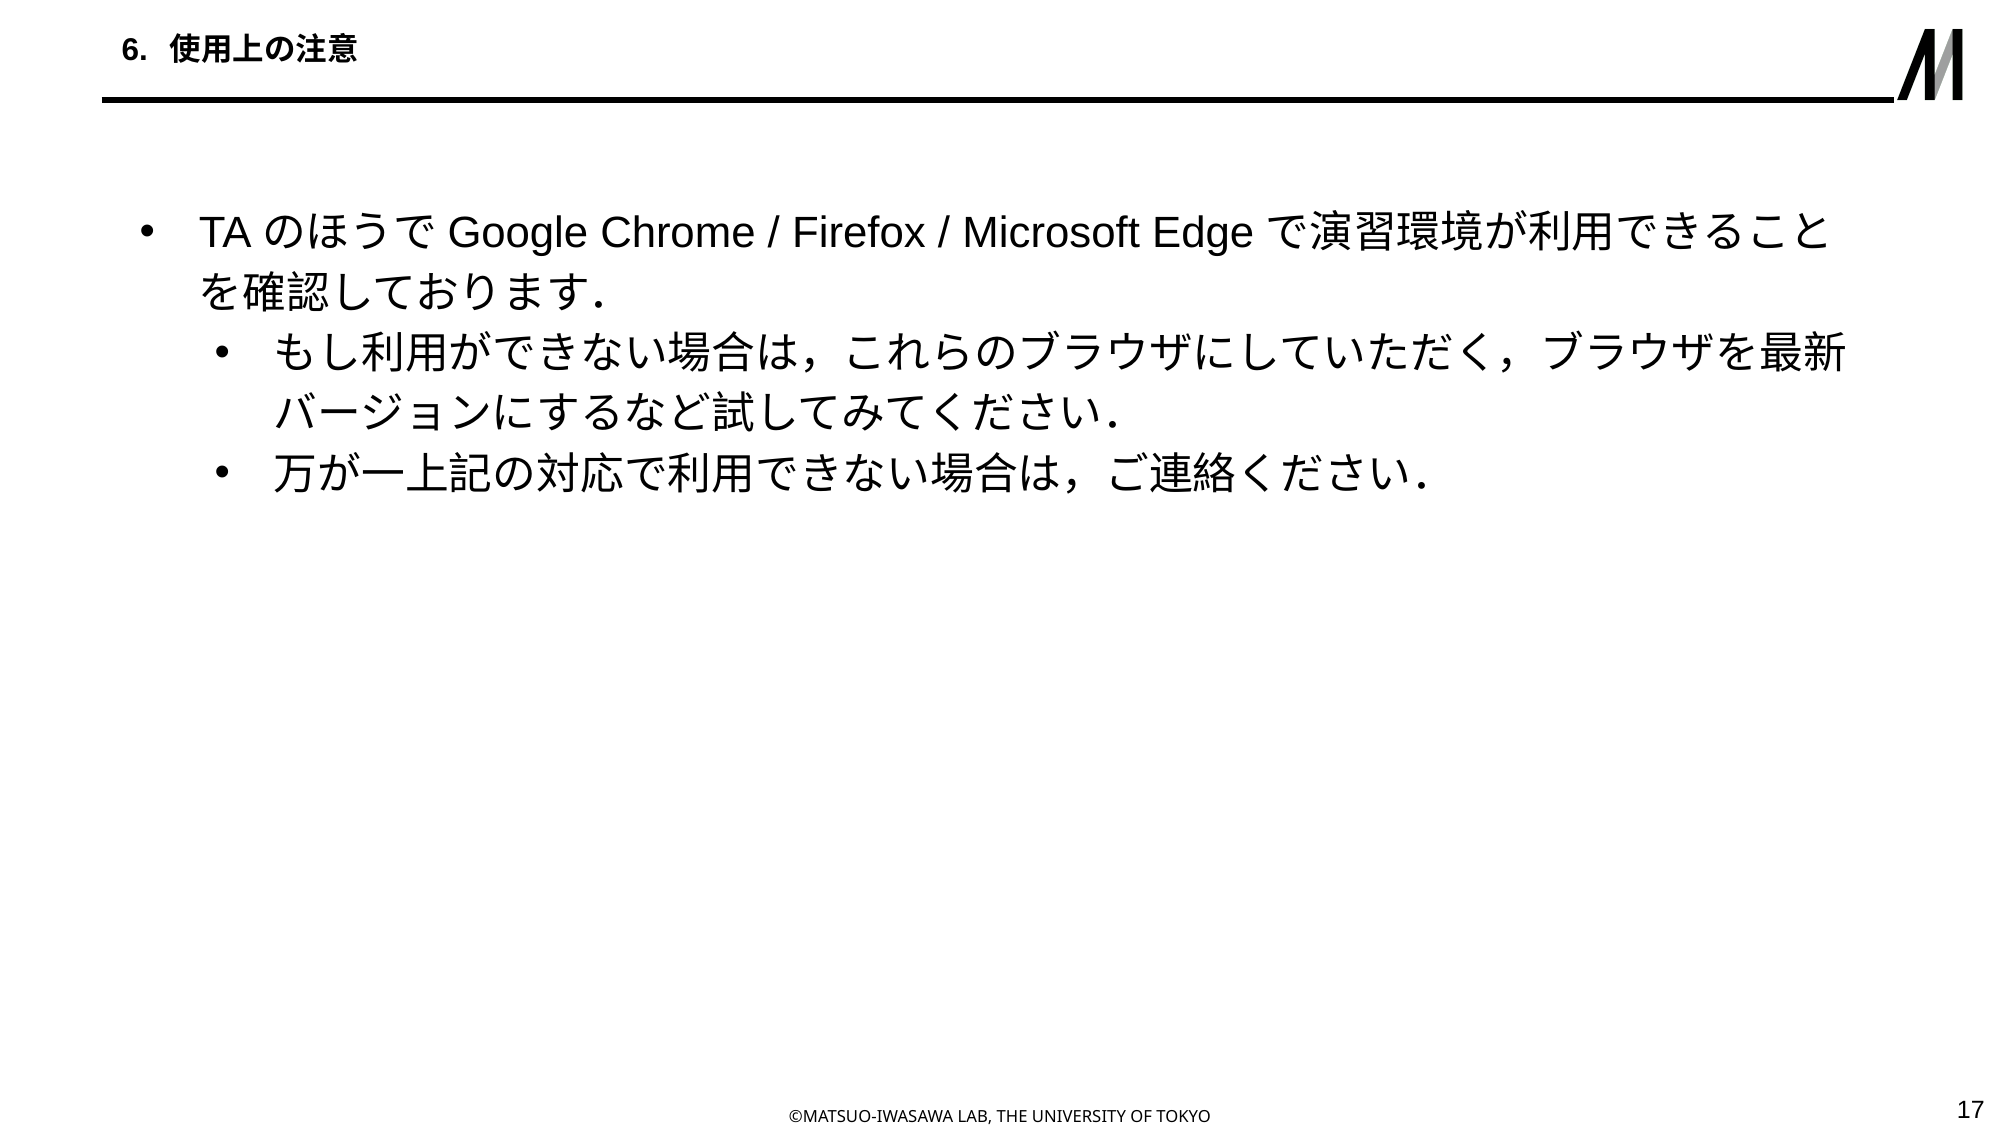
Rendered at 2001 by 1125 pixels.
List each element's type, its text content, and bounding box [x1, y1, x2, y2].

title 6. 使用上の注意 [101, 13, 1894, 88]
picture [1873, 0, 2001, 129]
list TAのほうでGoogle Chrome / Firefox / Microsoft Edgeで演習環境が利用できることを確認しております． もし利用ができない場合は，これらのブラウザにしていただく，ブラウザを最新バージョンにするなど試してみてください． 万が一上記の対応で利用できない場合は，ご連絡ください． [103, 176, 1896, 1065]
